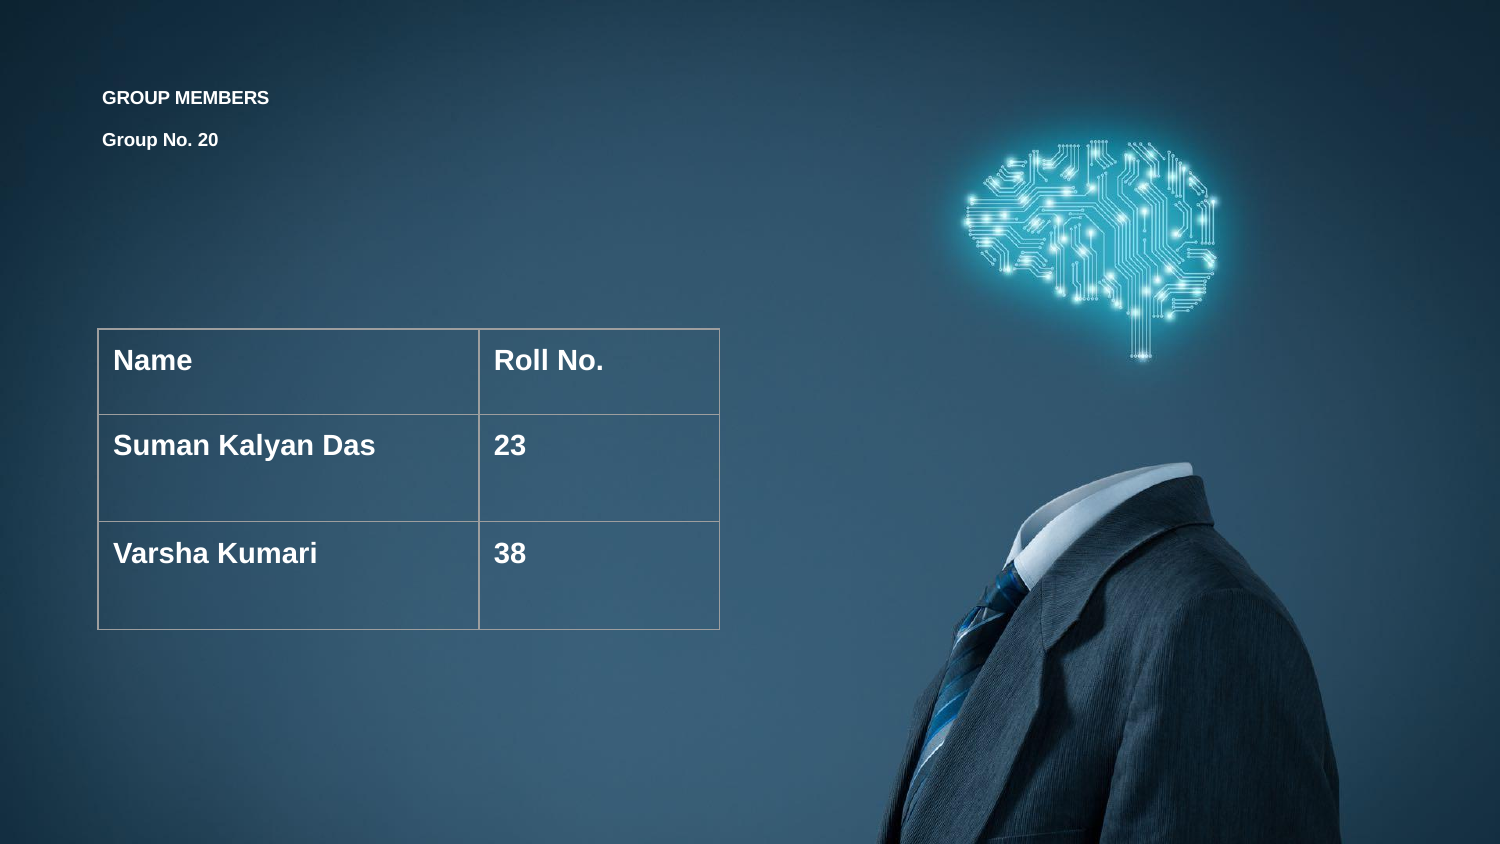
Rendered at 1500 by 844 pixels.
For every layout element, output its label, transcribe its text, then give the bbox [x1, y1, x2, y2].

table_header Roll No. [480, 330, 719, 414]
table_cell Suman Kalyan Das [99, 415, 478, 521]
table_header Name [99, 330, 478, 414]
title GROUP MEMBERS Group No. 20 [87, 72, 1449, 167]
list [108, 305, 824, 600]
table_cell 38 [480, 522, 719, 629]
table_cell Varsha Kumari [99, 522, 478, 629]
table_cell 23 [480, 415, 719, 521]
picture [0, 0, 1500, 844]
